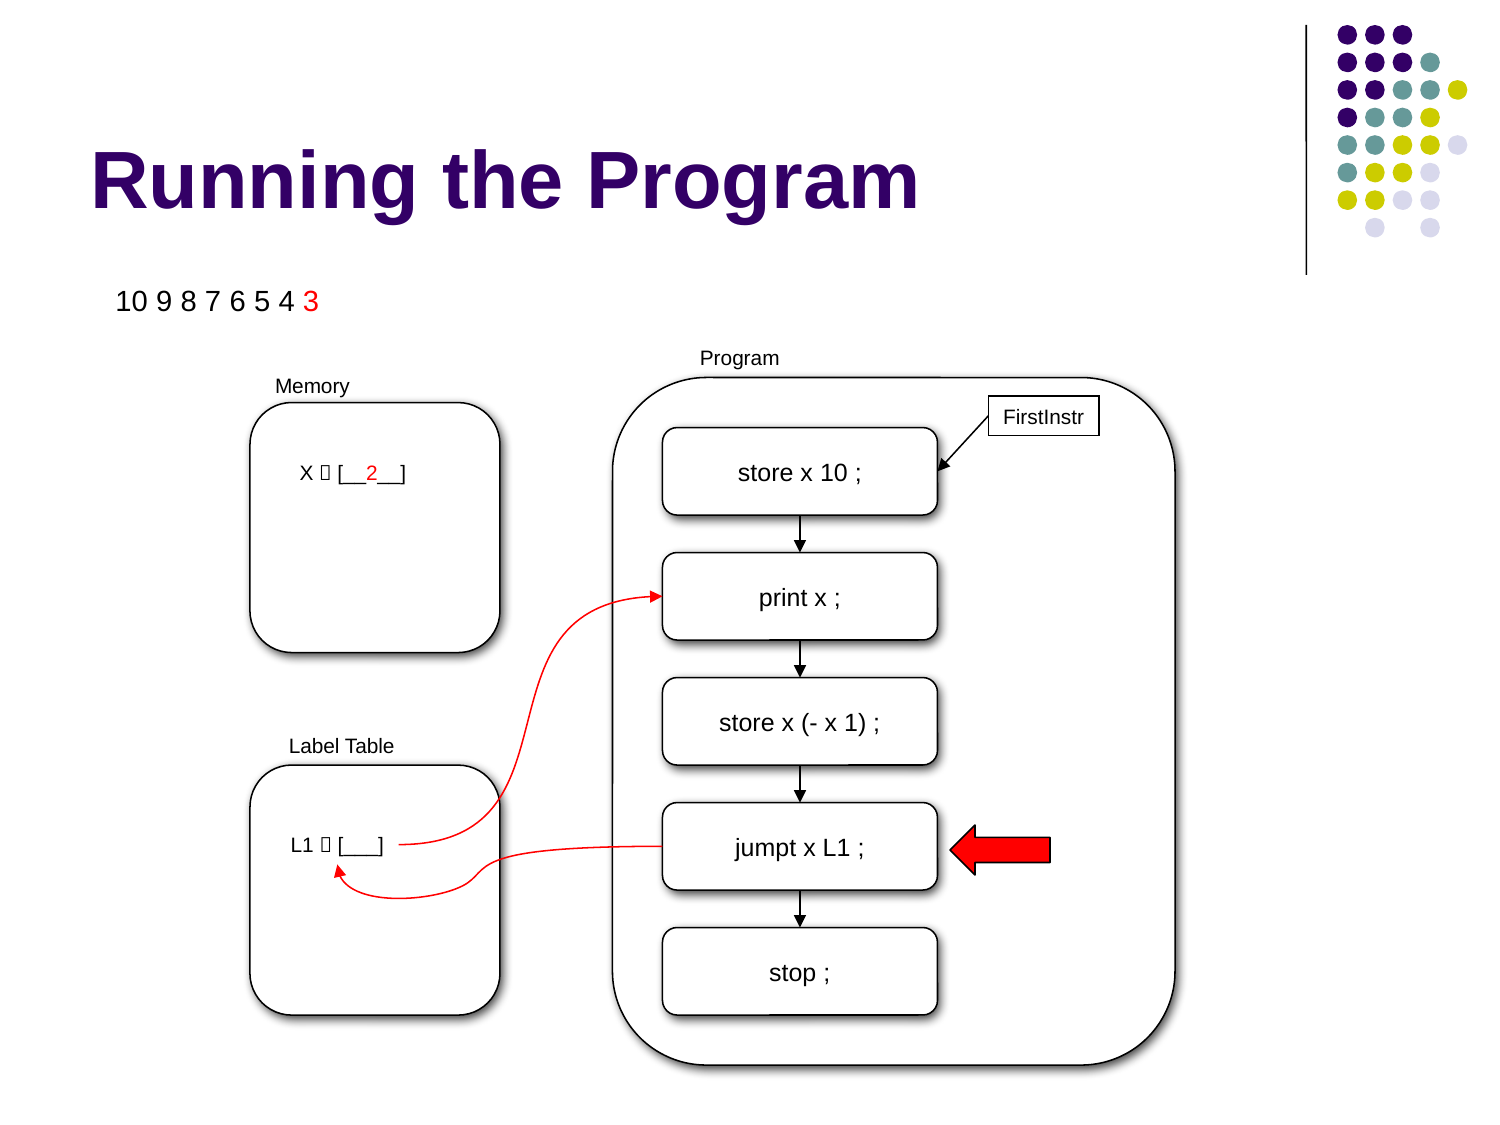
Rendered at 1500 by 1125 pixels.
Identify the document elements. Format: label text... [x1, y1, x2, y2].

text_box 10 9 8 7 6 5 4 3 [100, 274, 335, 325]
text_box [249, 337, 1176, 1066]
title Running the Program [75, 20, 1313, 233]
